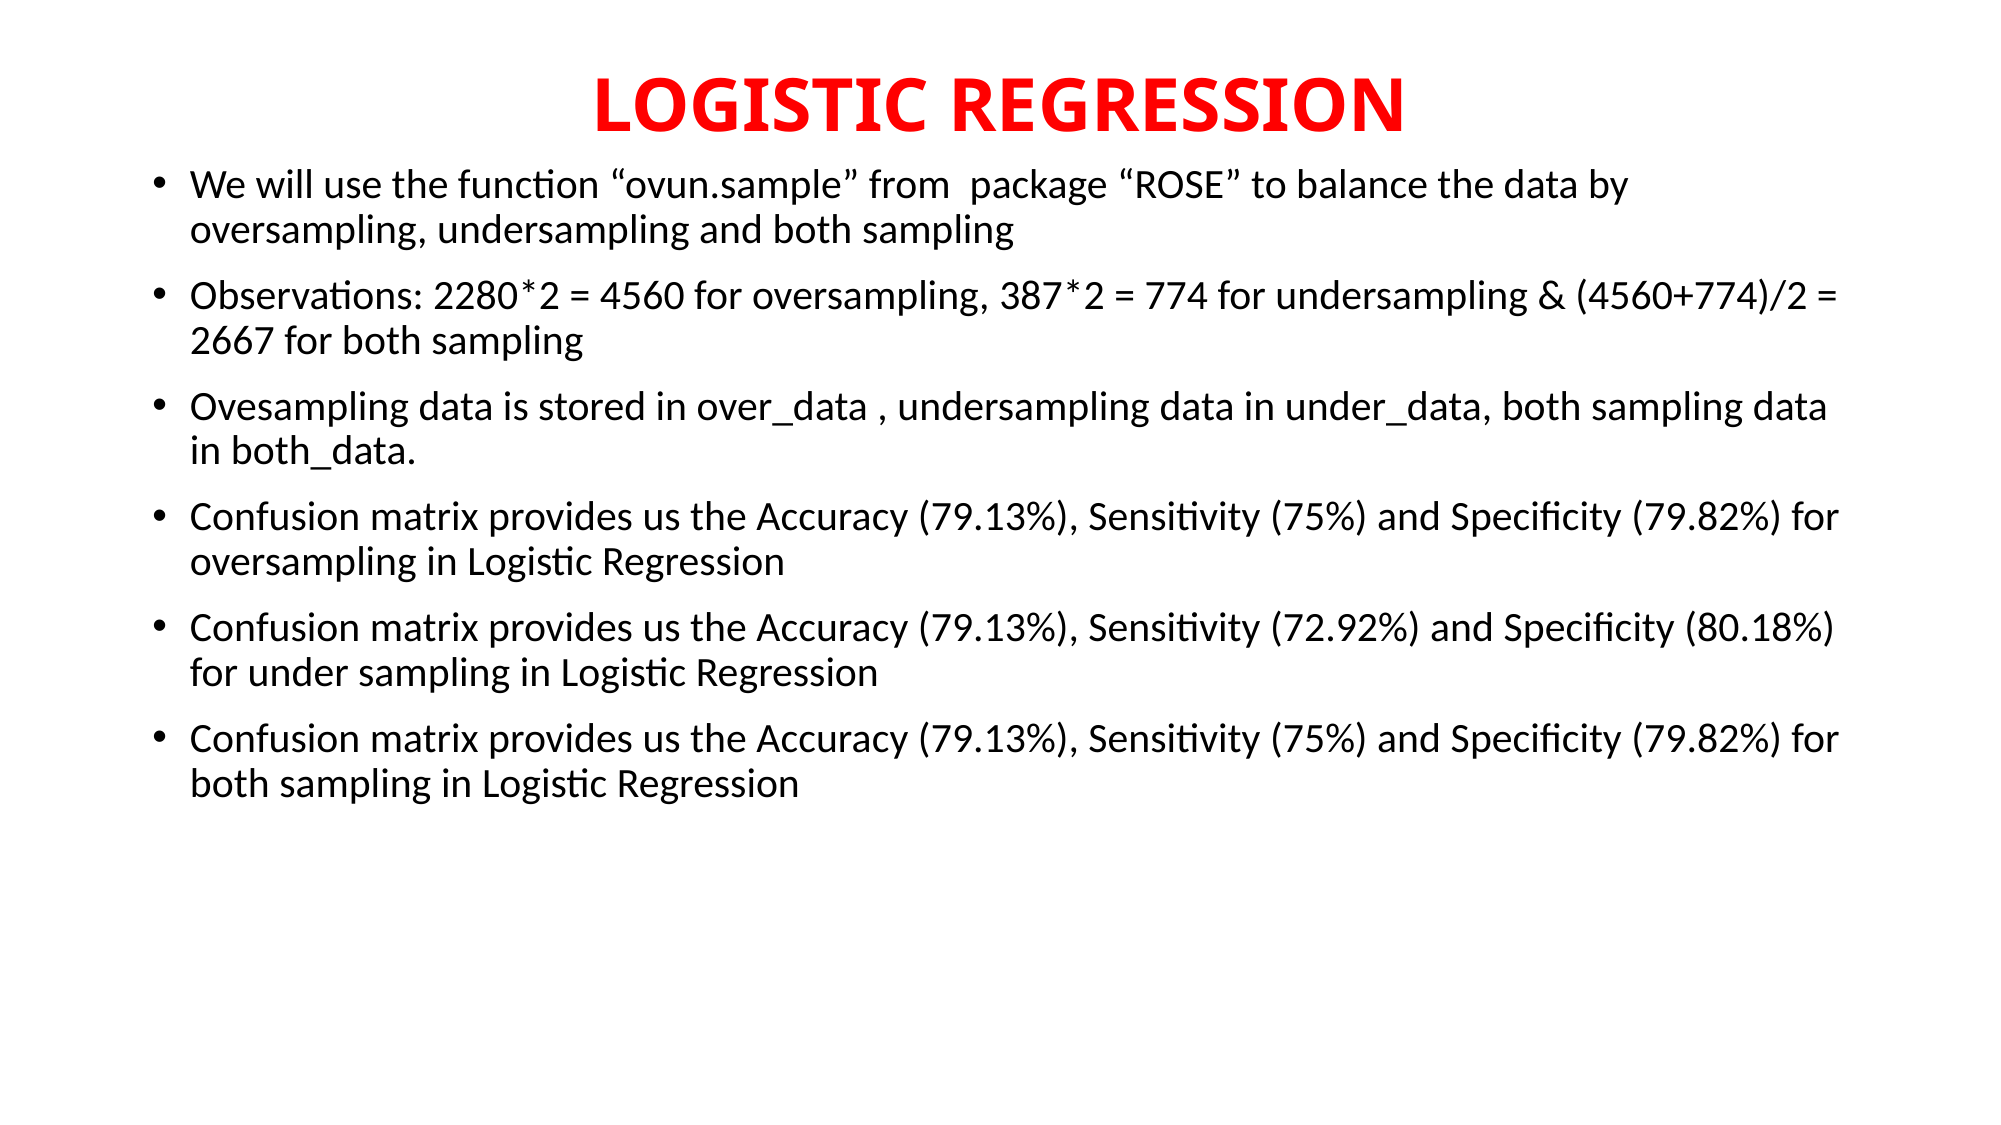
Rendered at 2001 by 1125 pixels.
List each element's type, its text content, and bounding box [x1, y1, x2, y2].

title LOGISTIC REGRESSION [137, 59, 1863, 154]
list We will use the function “ovun.sample” from package “ROSE” to balance the data by oversampling, undersampling and both sampling Observations: 2280*2 = 4560 for oversampling, 387*2 = 774 for undersampling & (4560+774)/2 = 2667 for both sampling Ovesampling data is stored in over_data , undersampling data in under_data, both sampling data in both_data. Confusion matrix provides us the Accuracy (79.13%), Sensitivity (75%) and Specificity (79.82%) for oversampling in Logistic Regression Confusion matrix provides us the Accuracy (79.13%), Sensitivity (72.92%) and Specificity (80.18%) for under sampling in Logistic Regression Confusion matrix provides us the Accuracy (79.13%), Sensitivity (75%) and Specificity (79.82%) for both sampling in Logistic Regression [137, 154, 1863, 1014]
